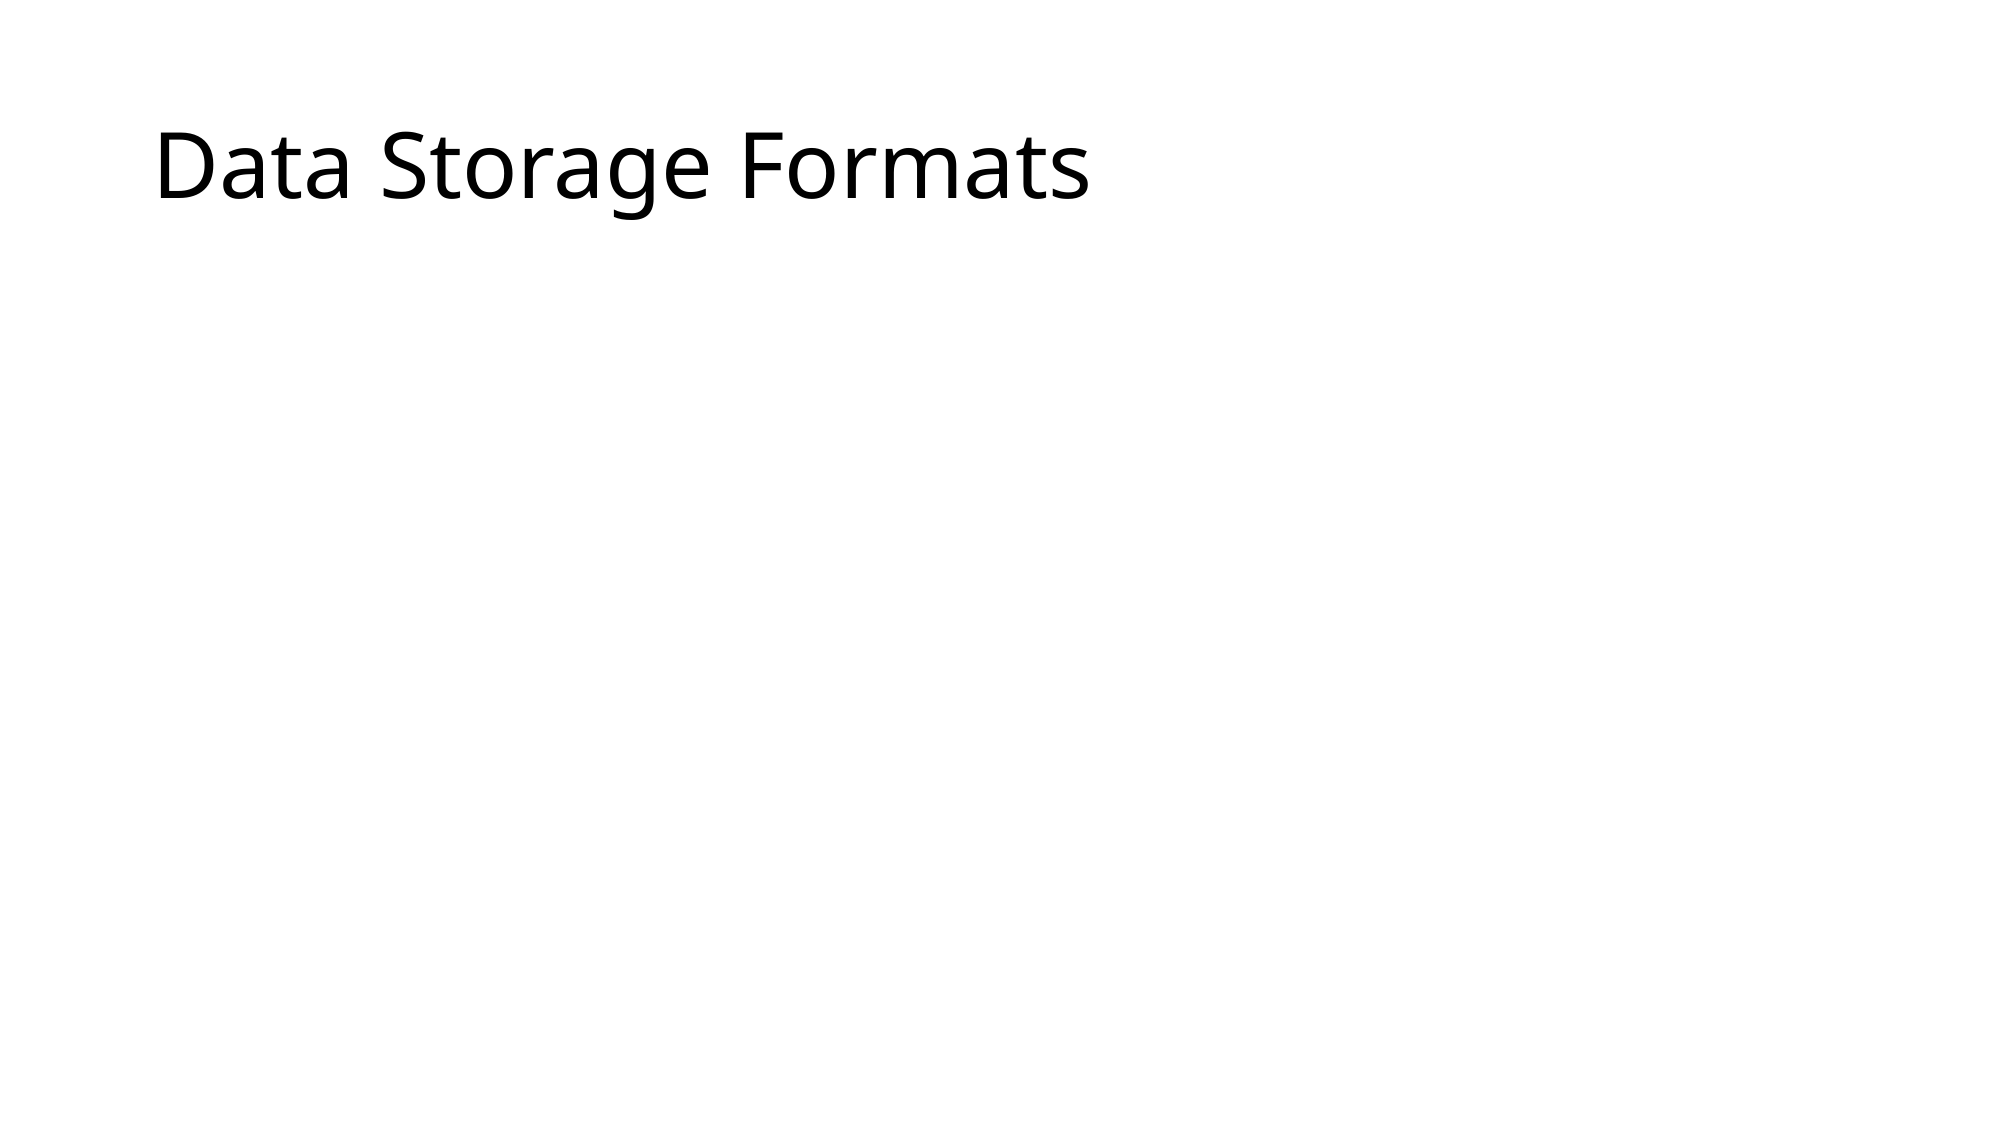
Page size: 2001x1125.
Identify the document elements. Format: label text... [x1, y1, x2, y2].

title Data Storage Formats [137, 59, 1863, 278]
